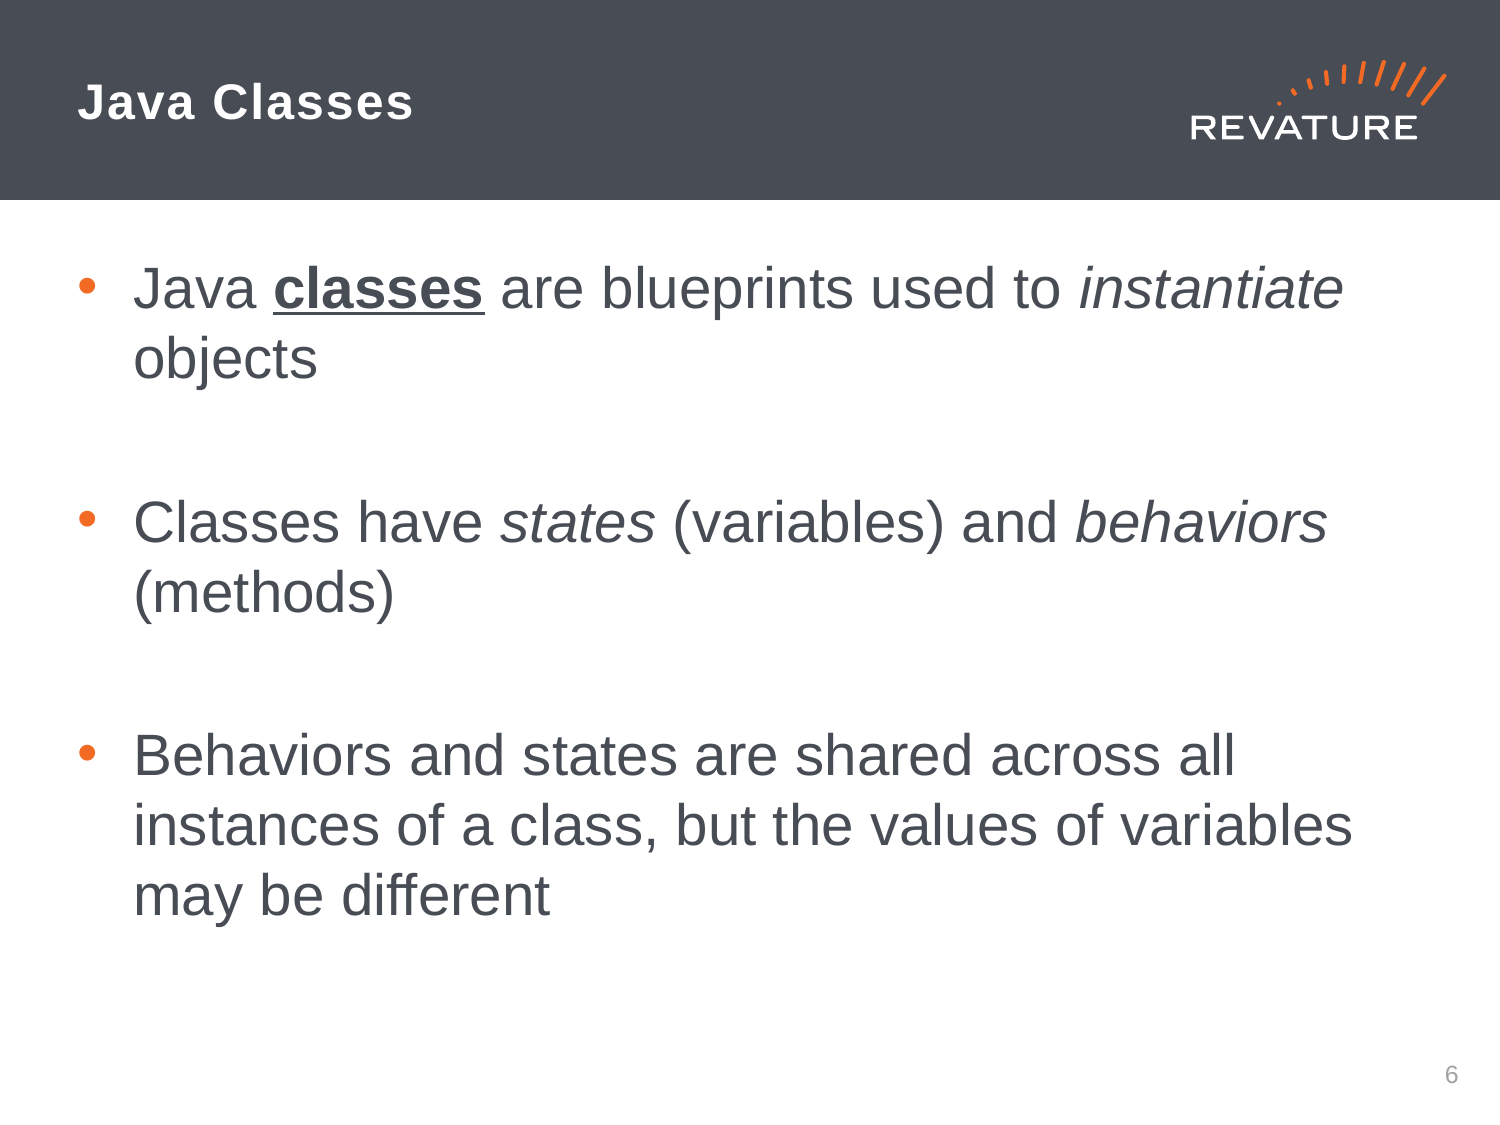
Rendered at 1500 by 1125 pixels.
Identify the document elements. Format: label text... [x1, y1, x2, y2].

list Java classes are blueprints used to instantiate objects Classes have states (variables) and behaviors (methods) Behaviors and states are shared across all instances of a class, but the values of variables may be different [62, 243, 1438, 986]
title Java Classes [62, 0, 1084, 200]
slide_number 5 [1332, 1043, 1474, 1104]
